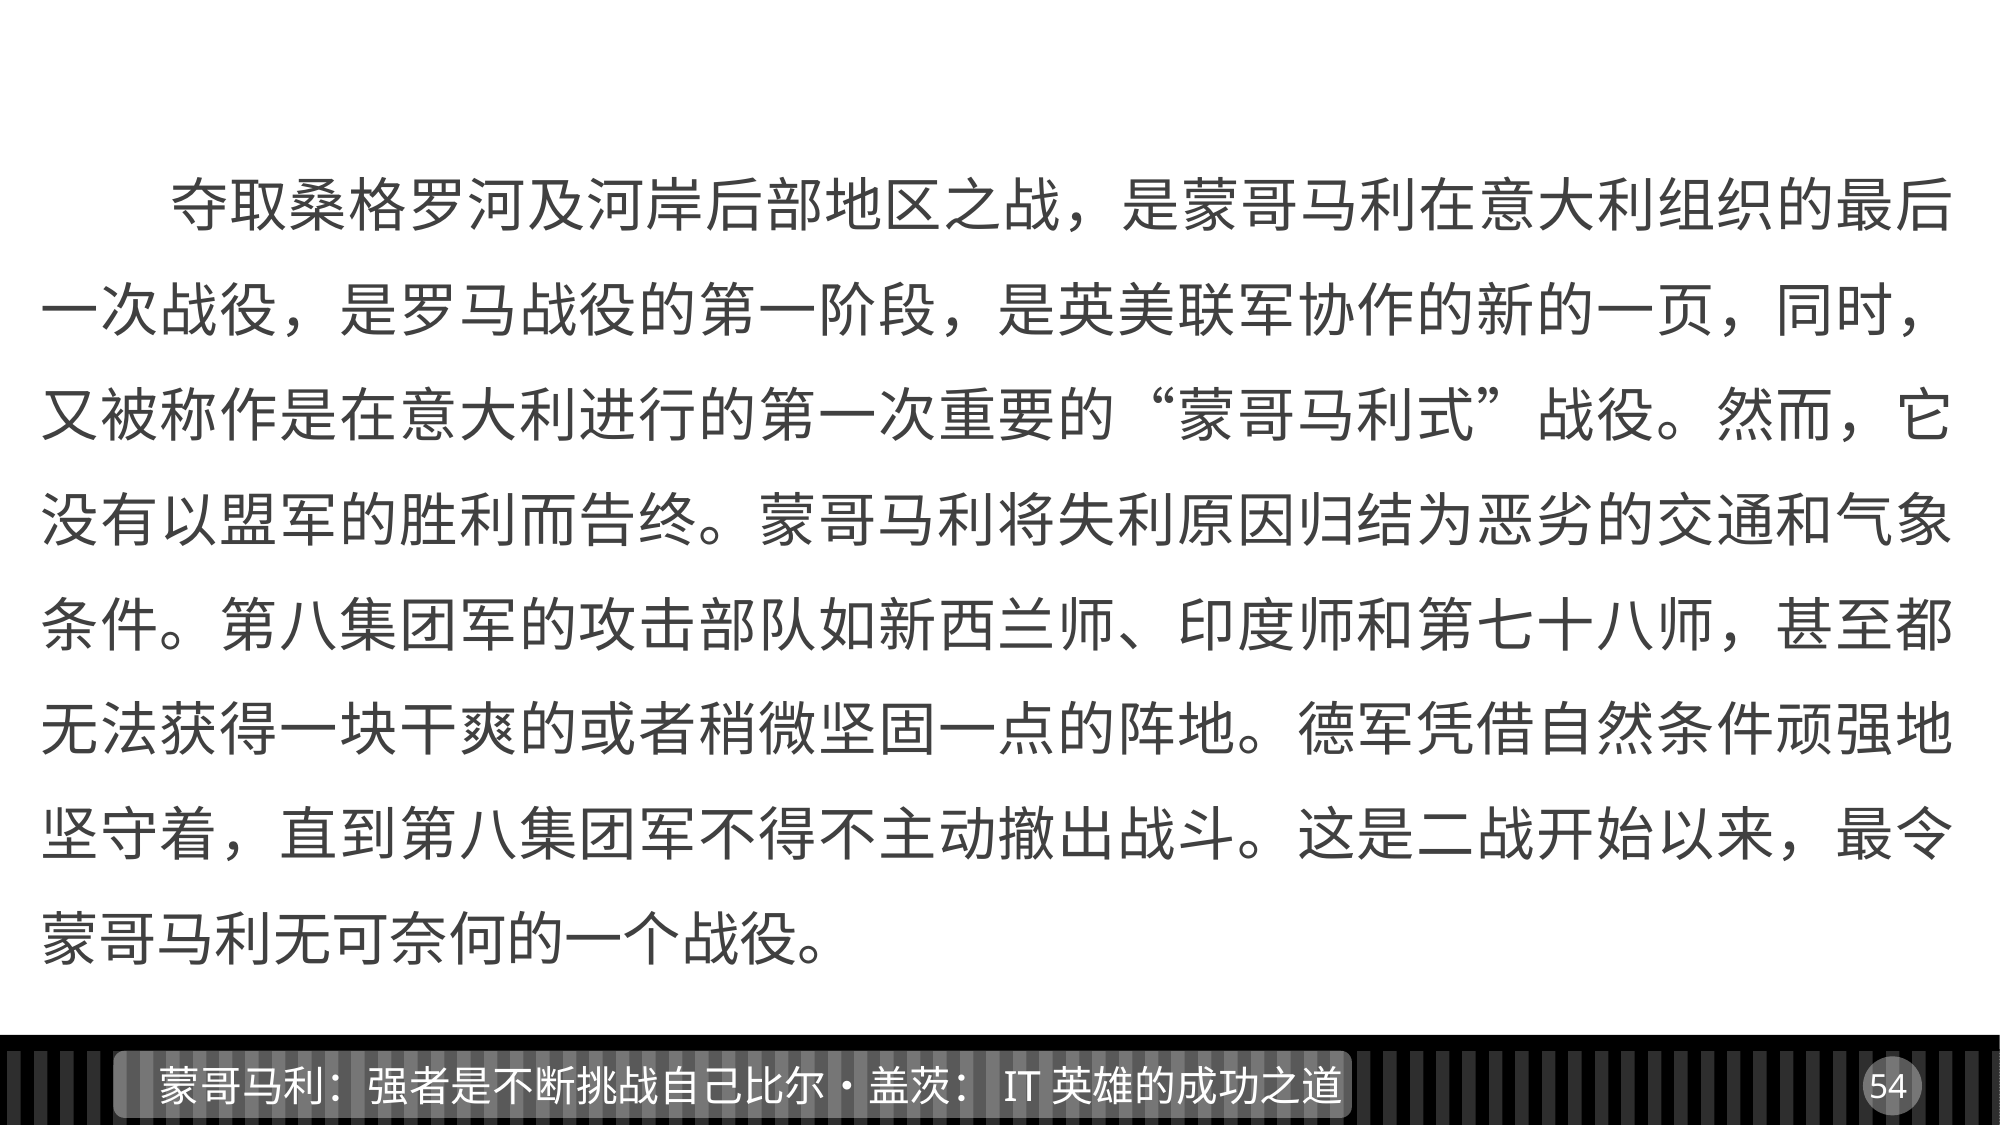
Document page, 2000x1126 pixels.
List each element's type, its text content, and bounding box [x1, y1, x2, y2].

text_box 夺取桑格罗河及河岸后部地区之战，是蒙哥马利在意大利组织的最后一次战役，是罗马战役的第一阶段，是英美联军协作的新的一页，同时，又被称作是在意大利进行的第一次重要的“蒙哥马利式”战役。然而，它没有以盟军的胜利而告终。蒙哥马利将失利原因归结为恶劣的交通和气象条件。第八集团军的攻击部队如新西兰师、印度师和第七十八师，甚至都无法获得一块干爽的或者稍微坚固一点的阵地。德军凭借自然条件顽强地坚守着，直到第八集团军不得不主动撤出战斗。这是二战开始以来，最令蒙哥马利无可奈何的一个战役。 [25, 125, 1969, 980]
